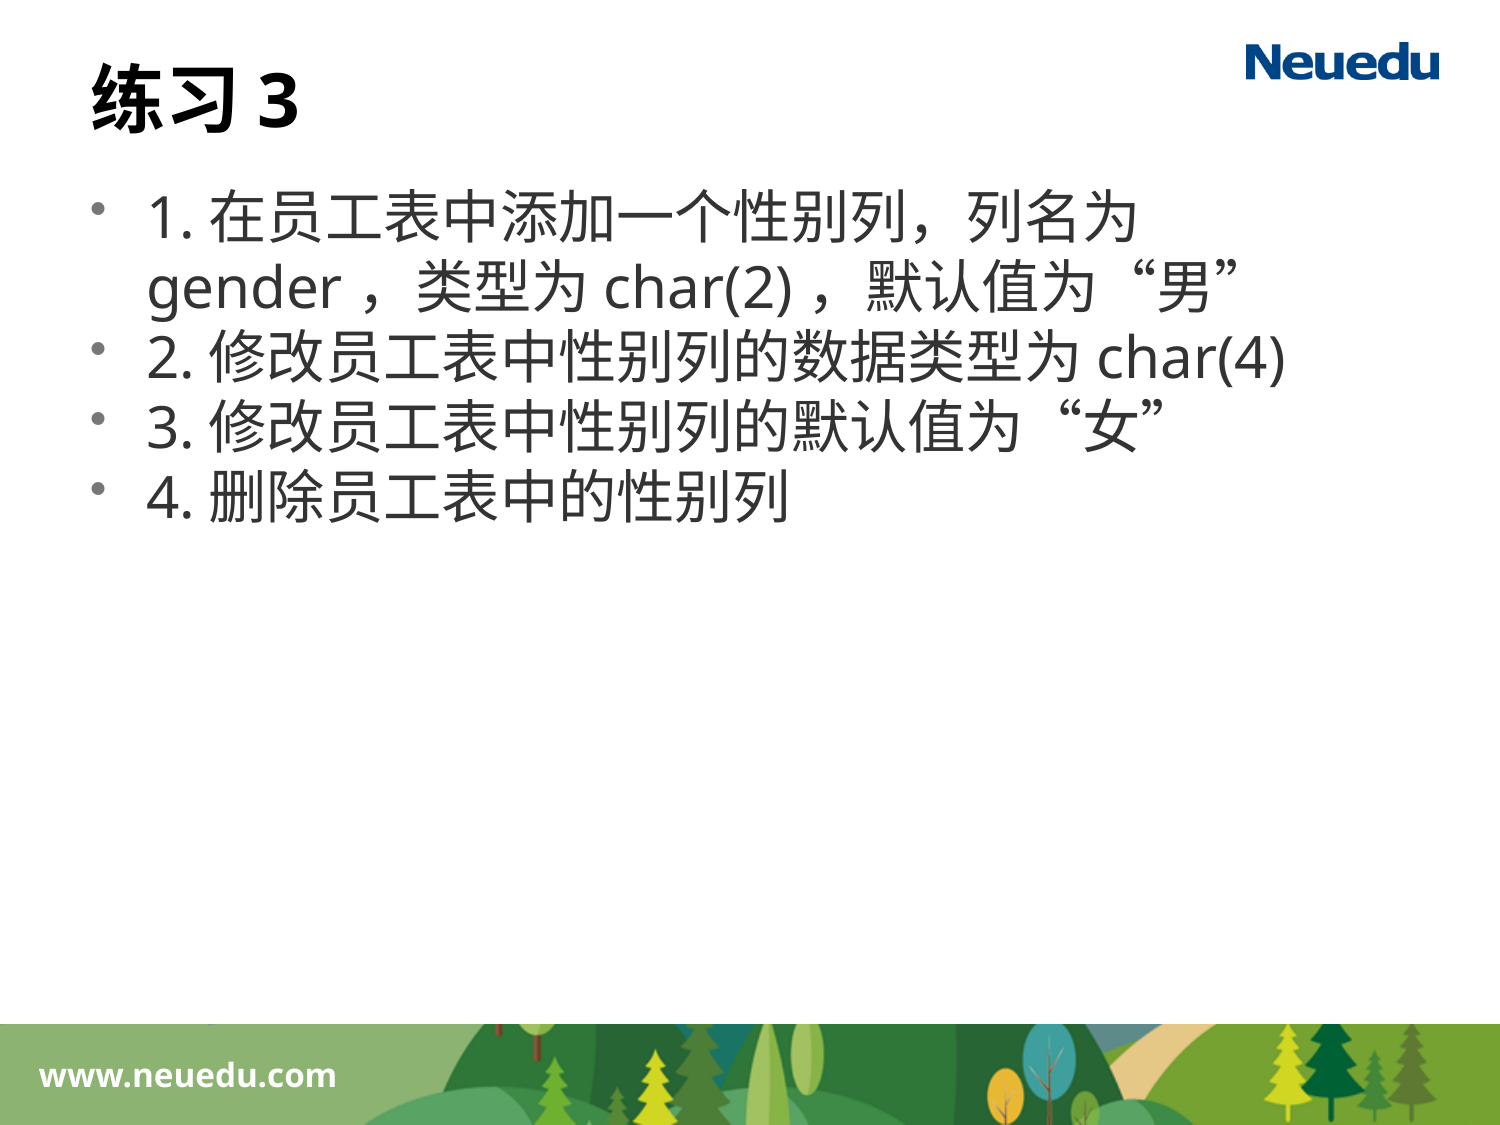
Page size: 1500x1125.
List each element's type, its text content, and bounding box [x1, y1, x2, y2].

picture [0, 1024, 1500, 1125]
title 练习3 [75, 45, 1425, 150]
picture [1246, 42, 1439, 80]
list 1.在员工表中添加一个性别列，列名为gender，类型为char(2)，默认值为“男” 2.修改员工表中性别列的数据类型为char(4) 3.修改员工表中性别列的默认值为“女” 4.删除员工表中的性别列 [75, 172, 1412, 988]
